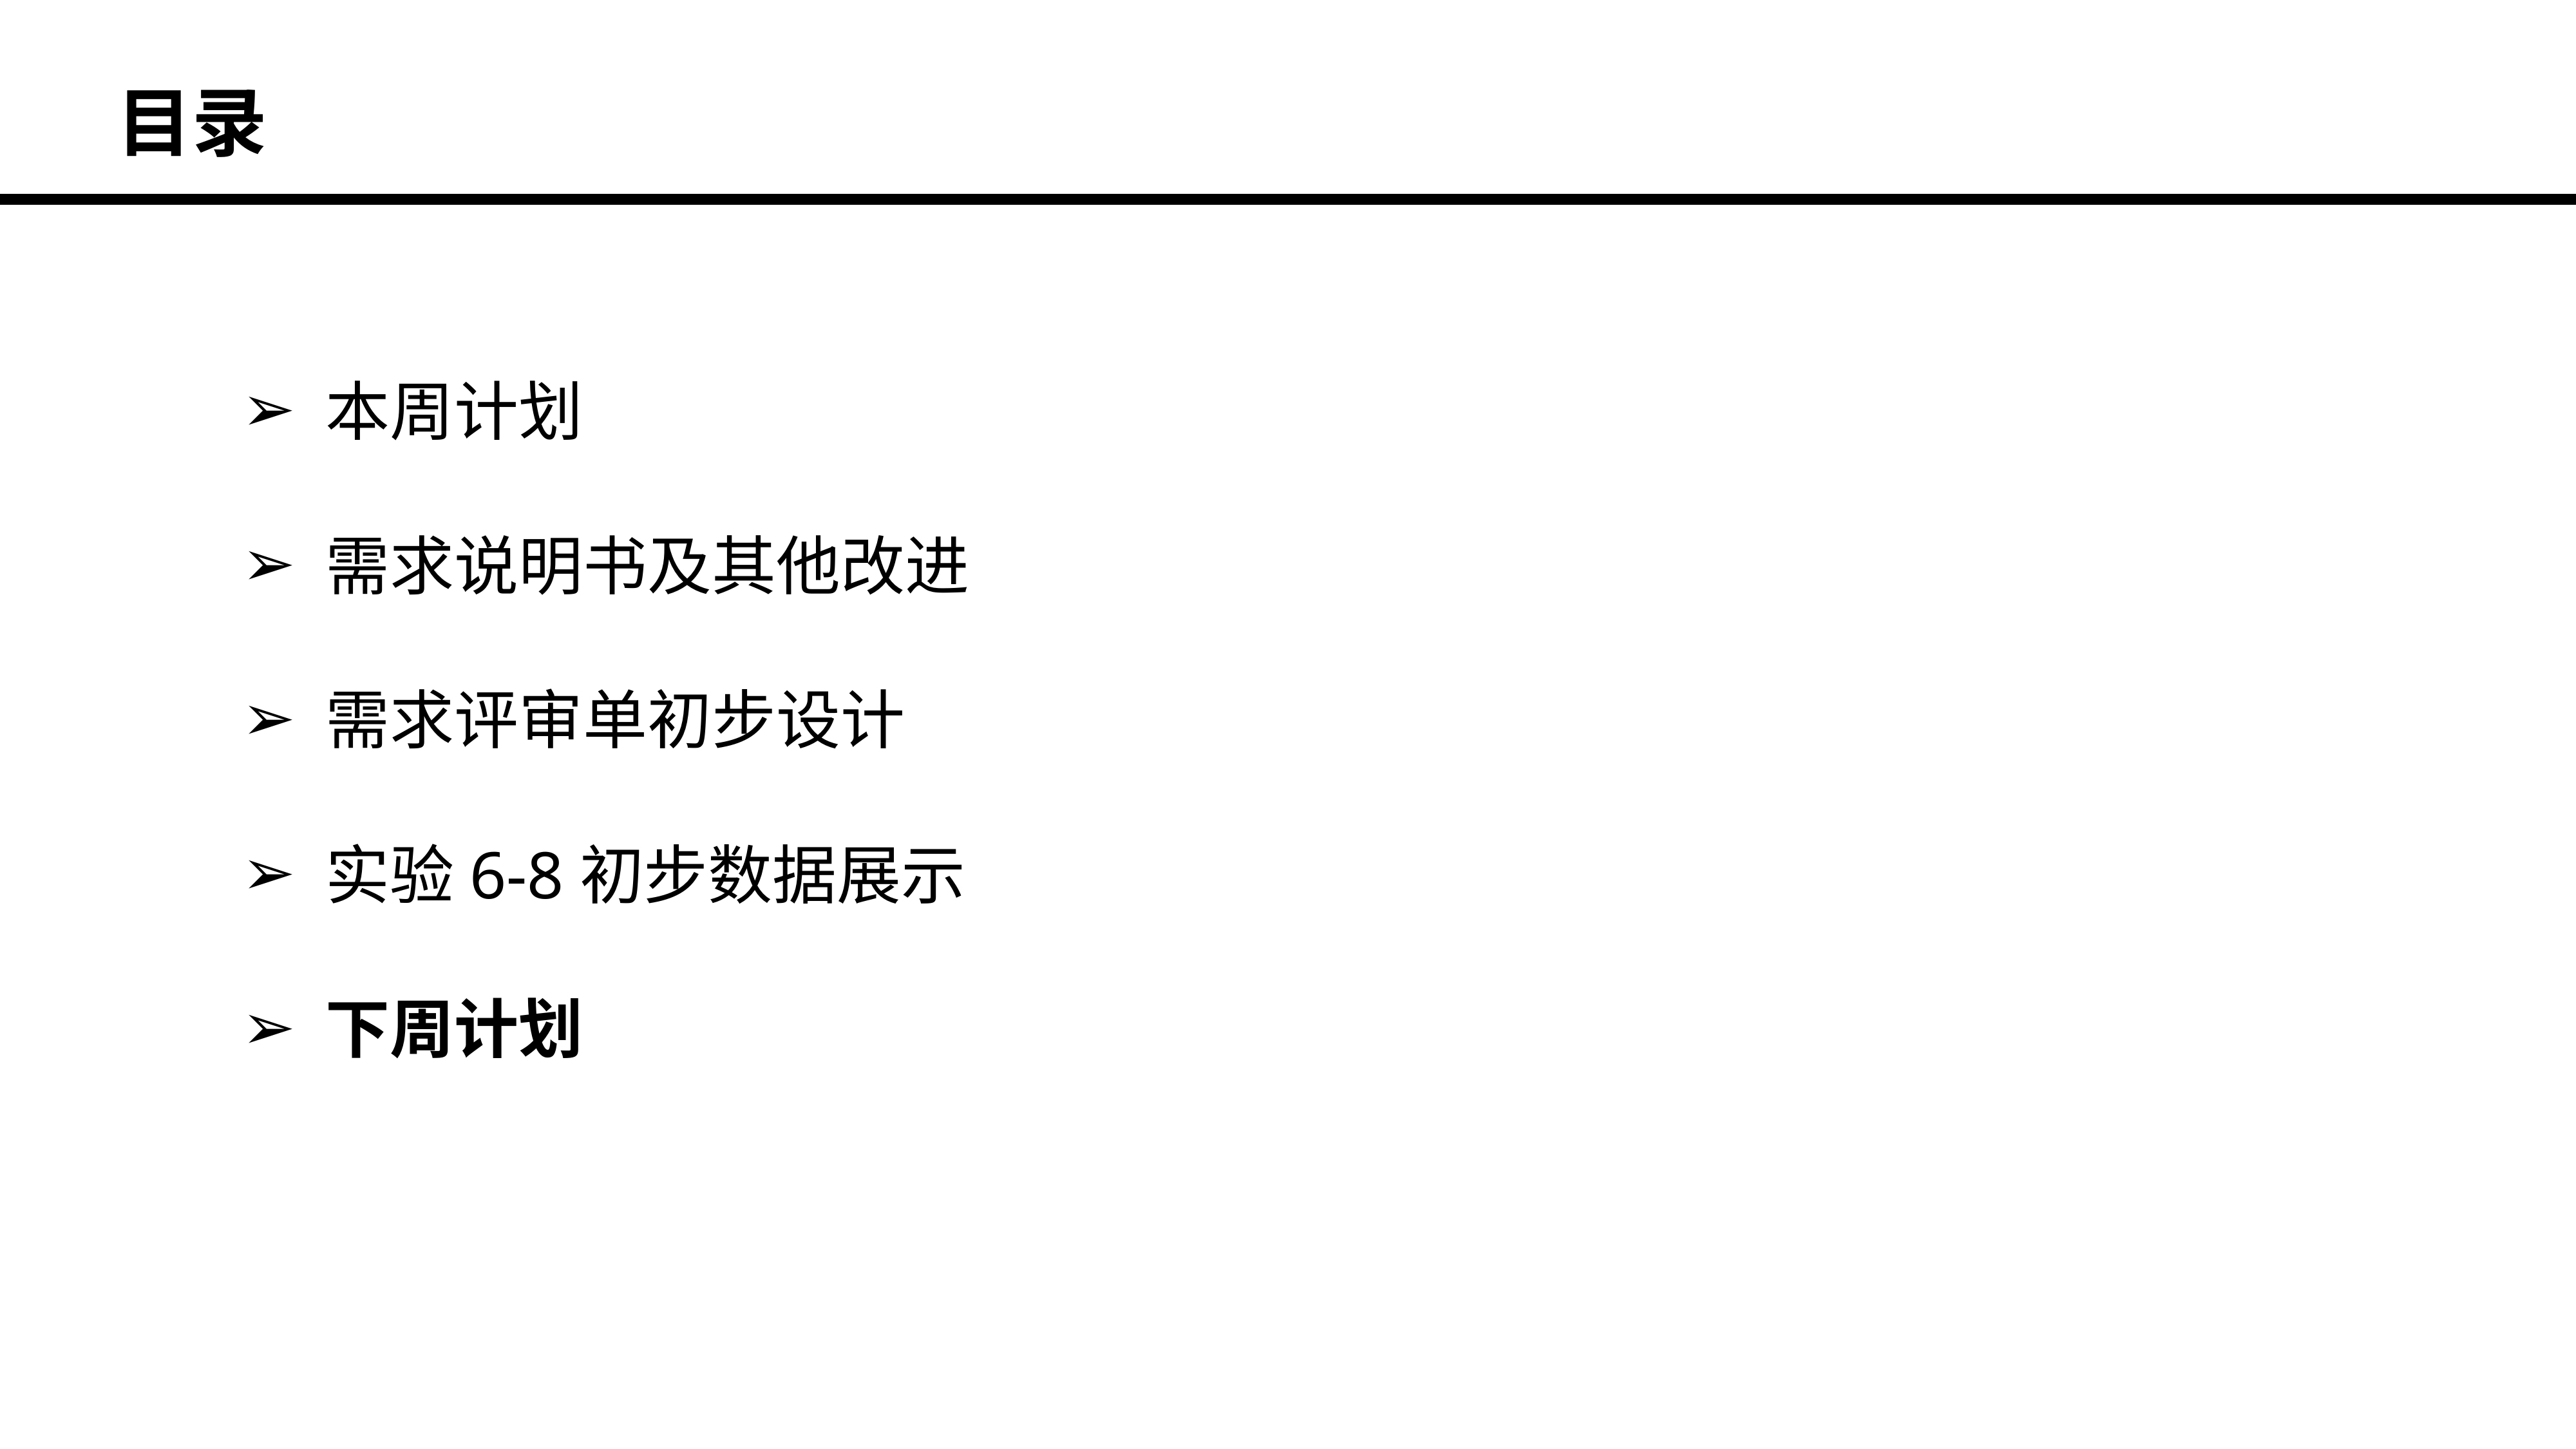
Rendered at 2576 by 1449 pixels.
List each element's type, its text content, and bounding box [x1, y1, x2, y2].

text_box 目录 [107, 66, 278, 176]
text_box 本周计划 需求说明书及其他改进 需求评审单初步设计 实验6-8初步数据展示 下周计划 [232, 283, 2344, 1075]
